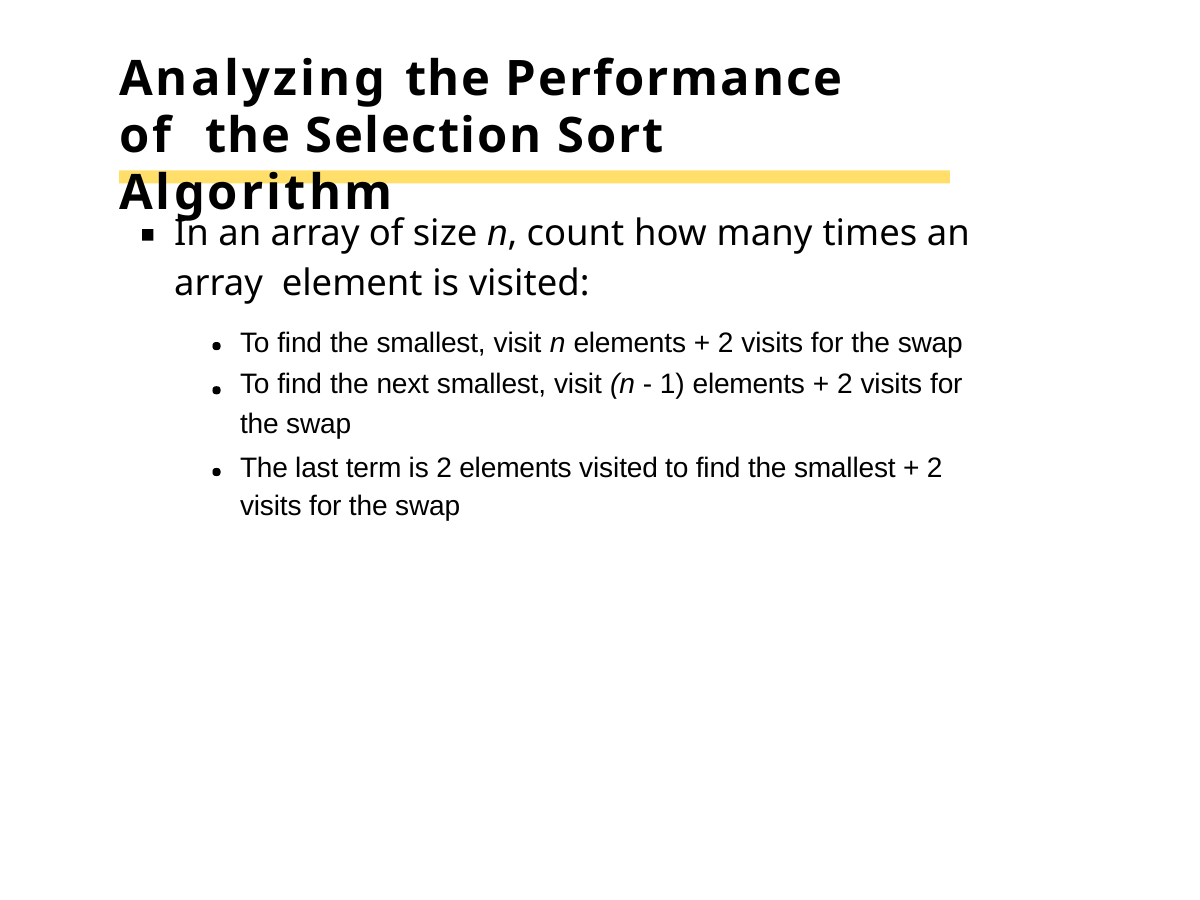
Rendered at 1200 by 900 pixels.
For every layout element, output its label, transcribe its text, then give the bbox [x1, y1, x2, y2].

text_box In an array of size n, count how many times an array element is visited: To find the smallest, visit n elements + 2 visits for the swap To find the next smallest, visit (n - 1) elements + 2 visits for the swap The last term is 2 elements visited to find the smallest + 2 visits for the swap [172, 202, 1028, 521]
text_box [142, 229, 154, 241]
text_box [868, 170, 950, 184]
title Analyzing the Performance of the Selection Sort Algorithm [117, 47, 868, 220]
